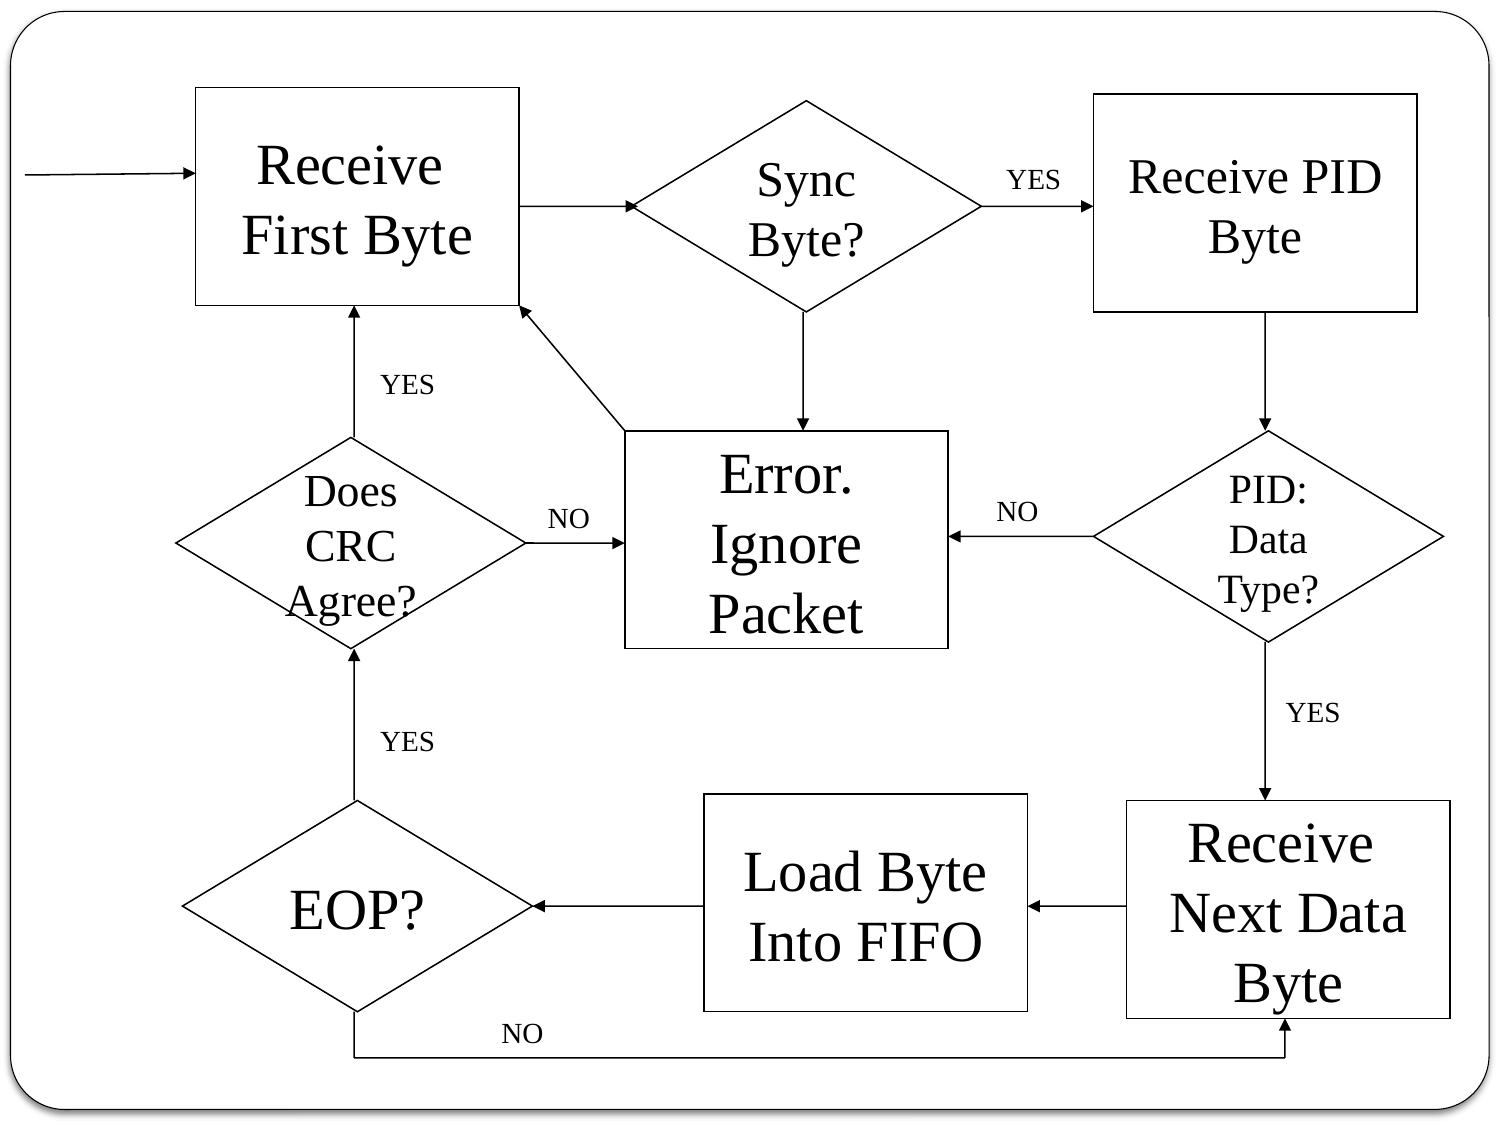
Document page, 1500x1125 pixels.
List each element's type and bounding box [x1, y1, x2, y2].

text_box [24, 87, 1451, 1059]
